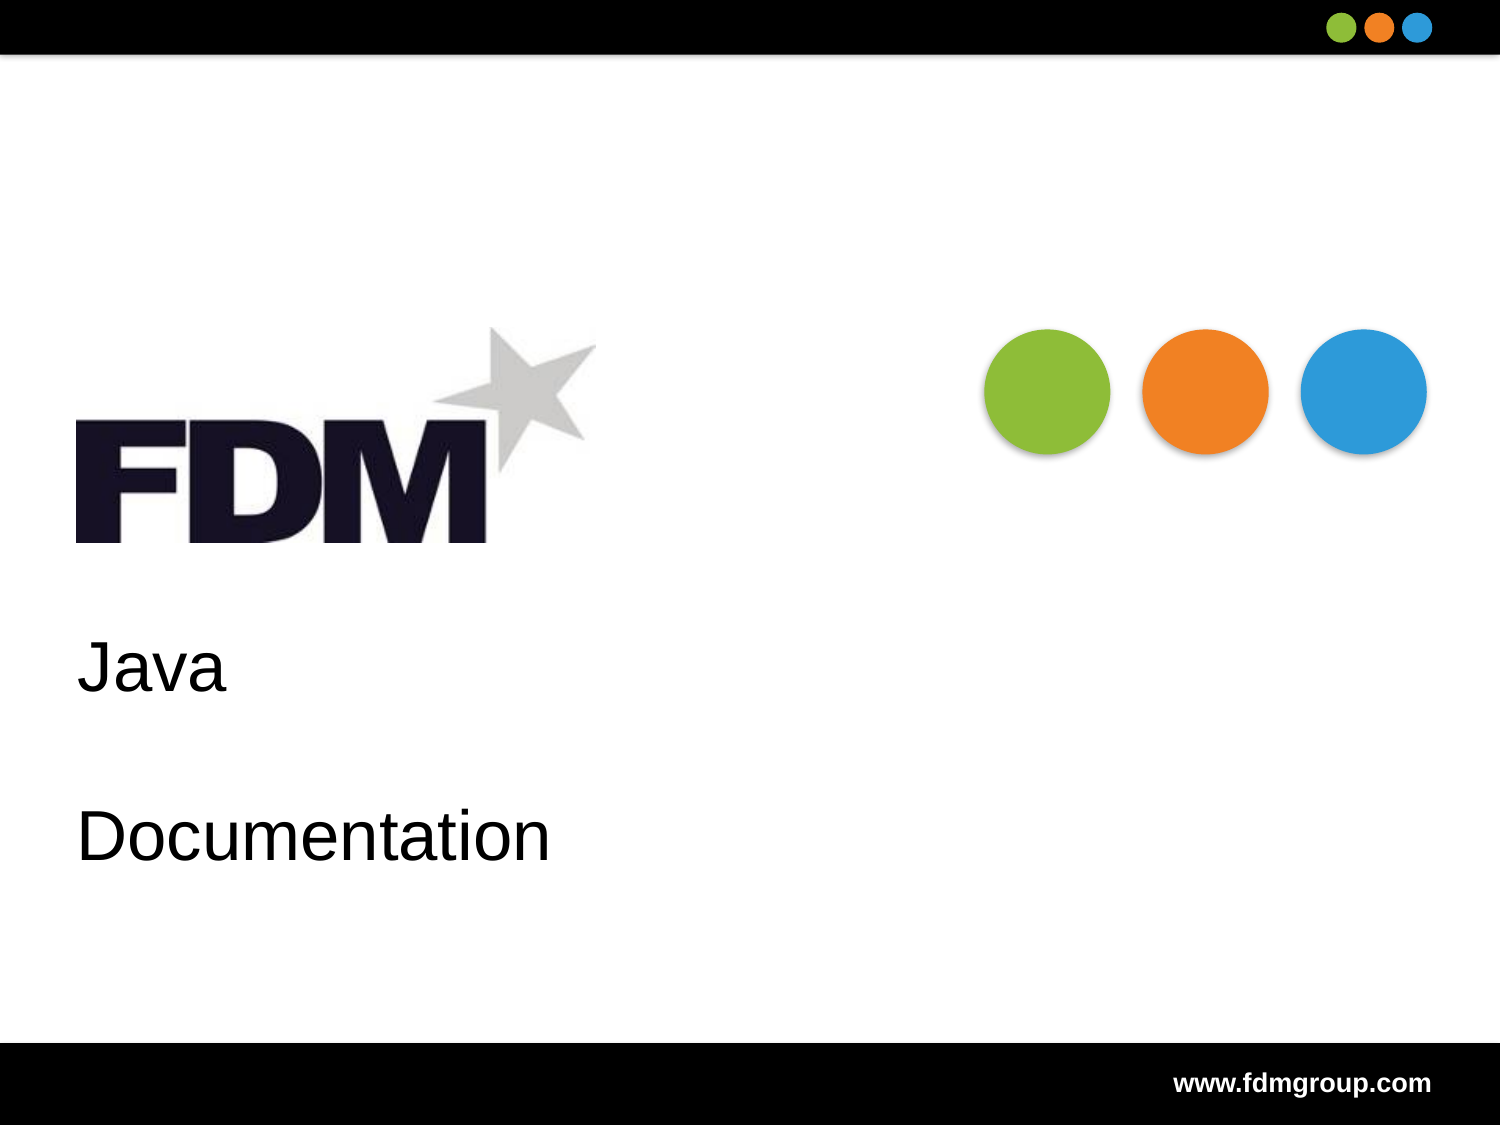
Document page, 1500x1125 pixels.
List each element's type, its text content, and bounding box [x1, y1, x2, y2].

text_box Java [62, 613, 243, 713]
picture [76, 327, 596, 543]
text_box Documentation [61, 782, 574, 882]
